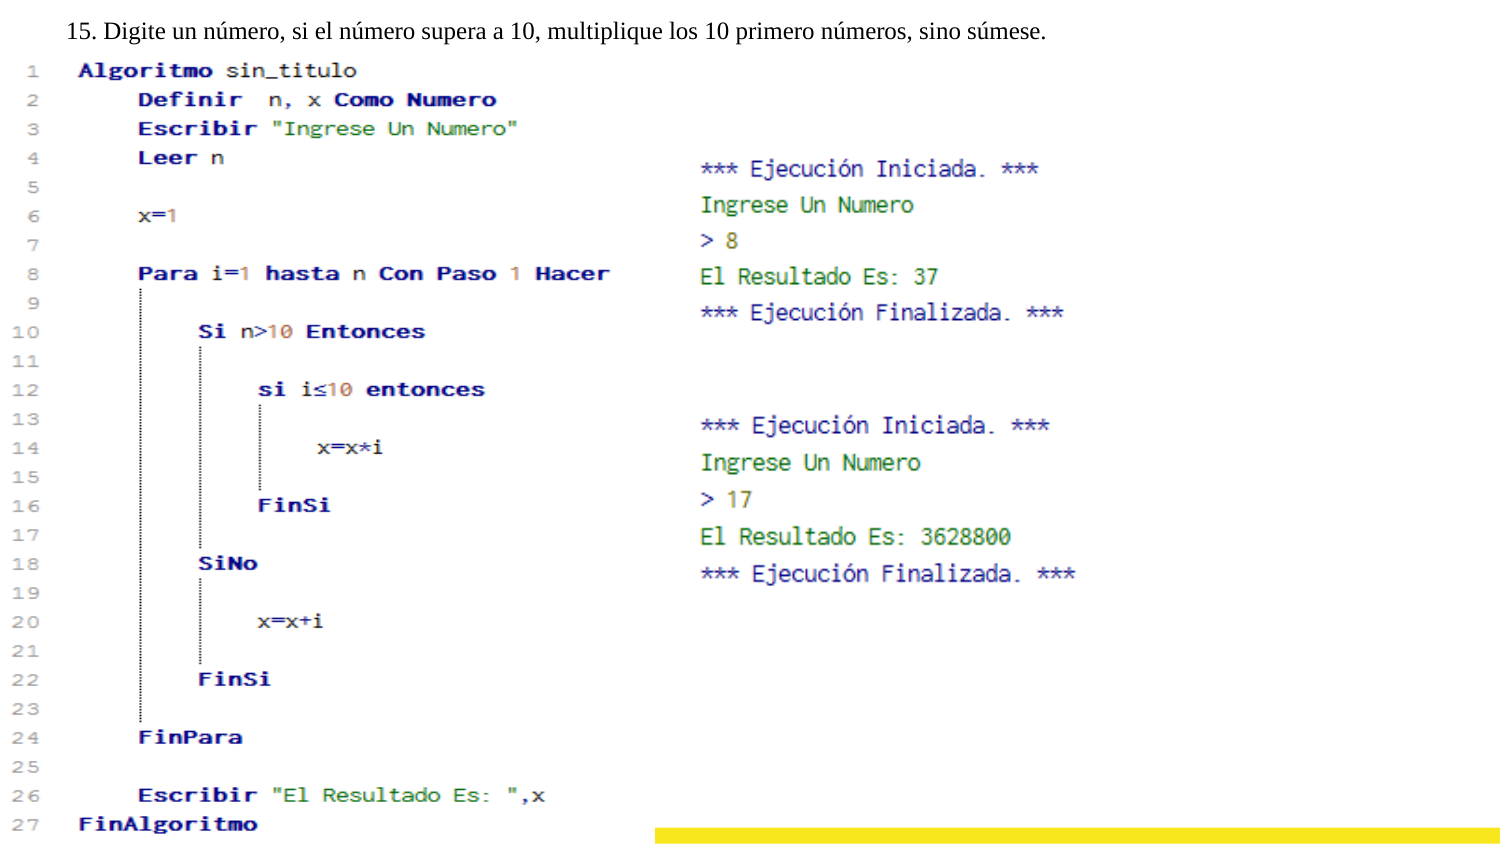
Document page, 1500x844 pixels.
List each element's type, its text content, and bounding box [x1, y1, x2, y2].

picture [697, 152, 1094, 328]
picture [0, 60, 655, 844]
title 15. Digite un número, si el número supera a 10, multiplique los 10 primero números, sino súmese. [51, 0, 1449, 61]
picture [697, 408, 1094, 599]
